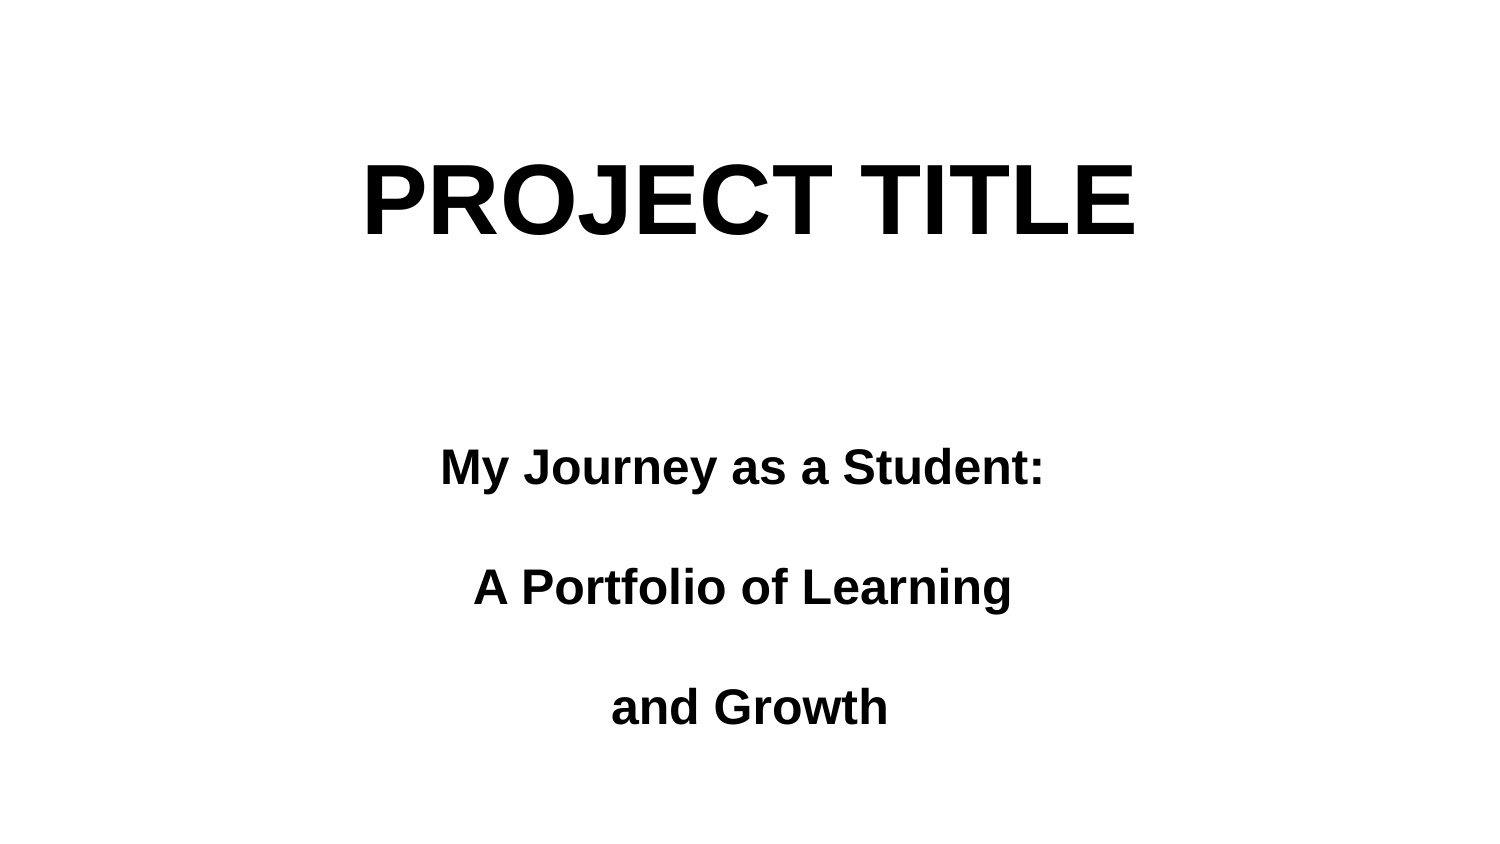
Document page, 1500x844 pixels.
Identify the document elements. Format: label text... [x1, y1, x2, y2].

text_box PROJECT TITLE My Journey as a Student: A Portfolio of Learning and Growth [0, 0, 1500, 638]
